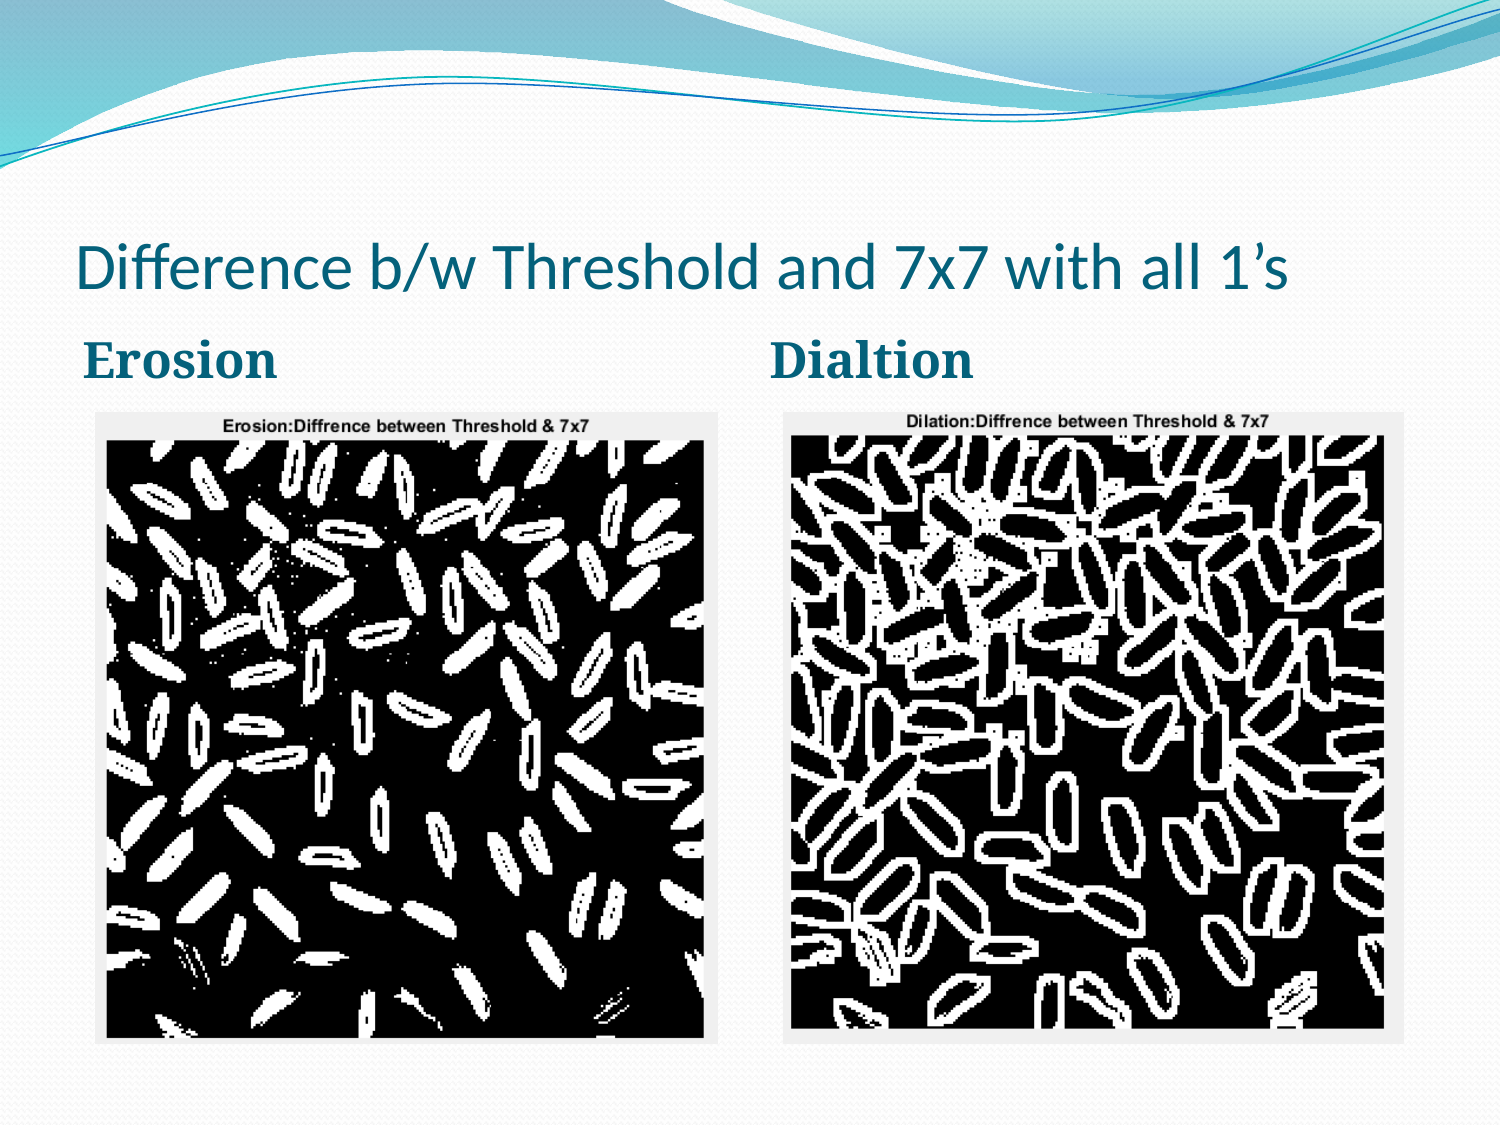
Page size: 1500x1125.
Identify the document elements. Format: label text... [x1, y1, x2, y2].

list Dialtion [761, 305, 1425, 413]
list Erosion [75, 304, 738, 413]
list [94, 412, 718, 1044]
title Difference b/w Threshold and 7x7 with all 1’s [75, 115, 1425, 303]
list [782, 412, 1404, 1044]
